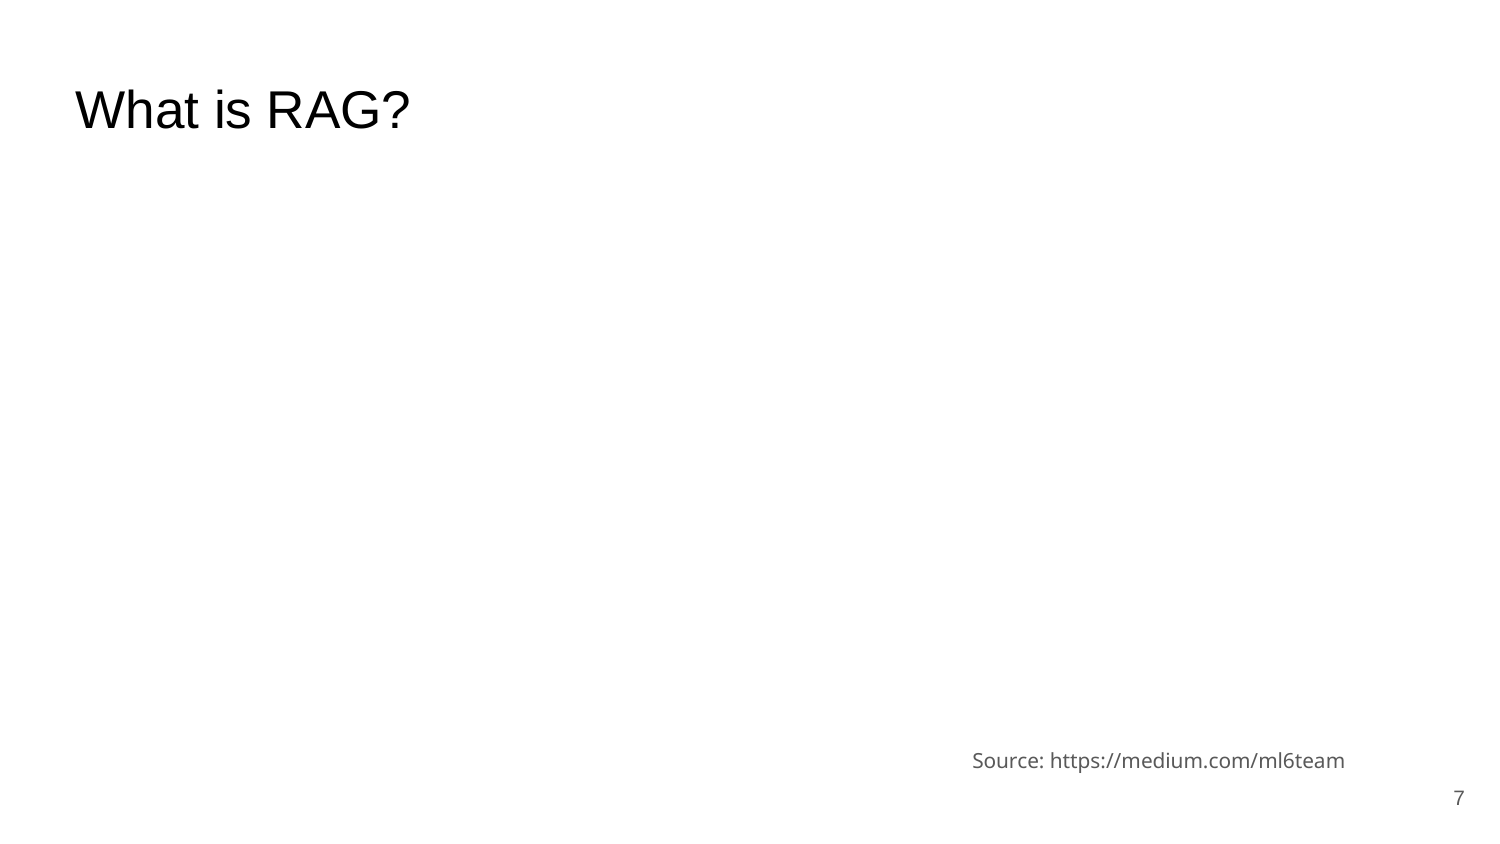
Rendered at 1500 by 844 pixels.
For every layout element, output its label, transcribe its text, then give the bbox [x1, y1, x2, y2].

title What is RAG? [60, 60, 1440, 155]
slide_number 7 [1389, 764, 1480, 830]
text_box Source: https://medium.com/ml6team [198, 732, 1361, 798]
